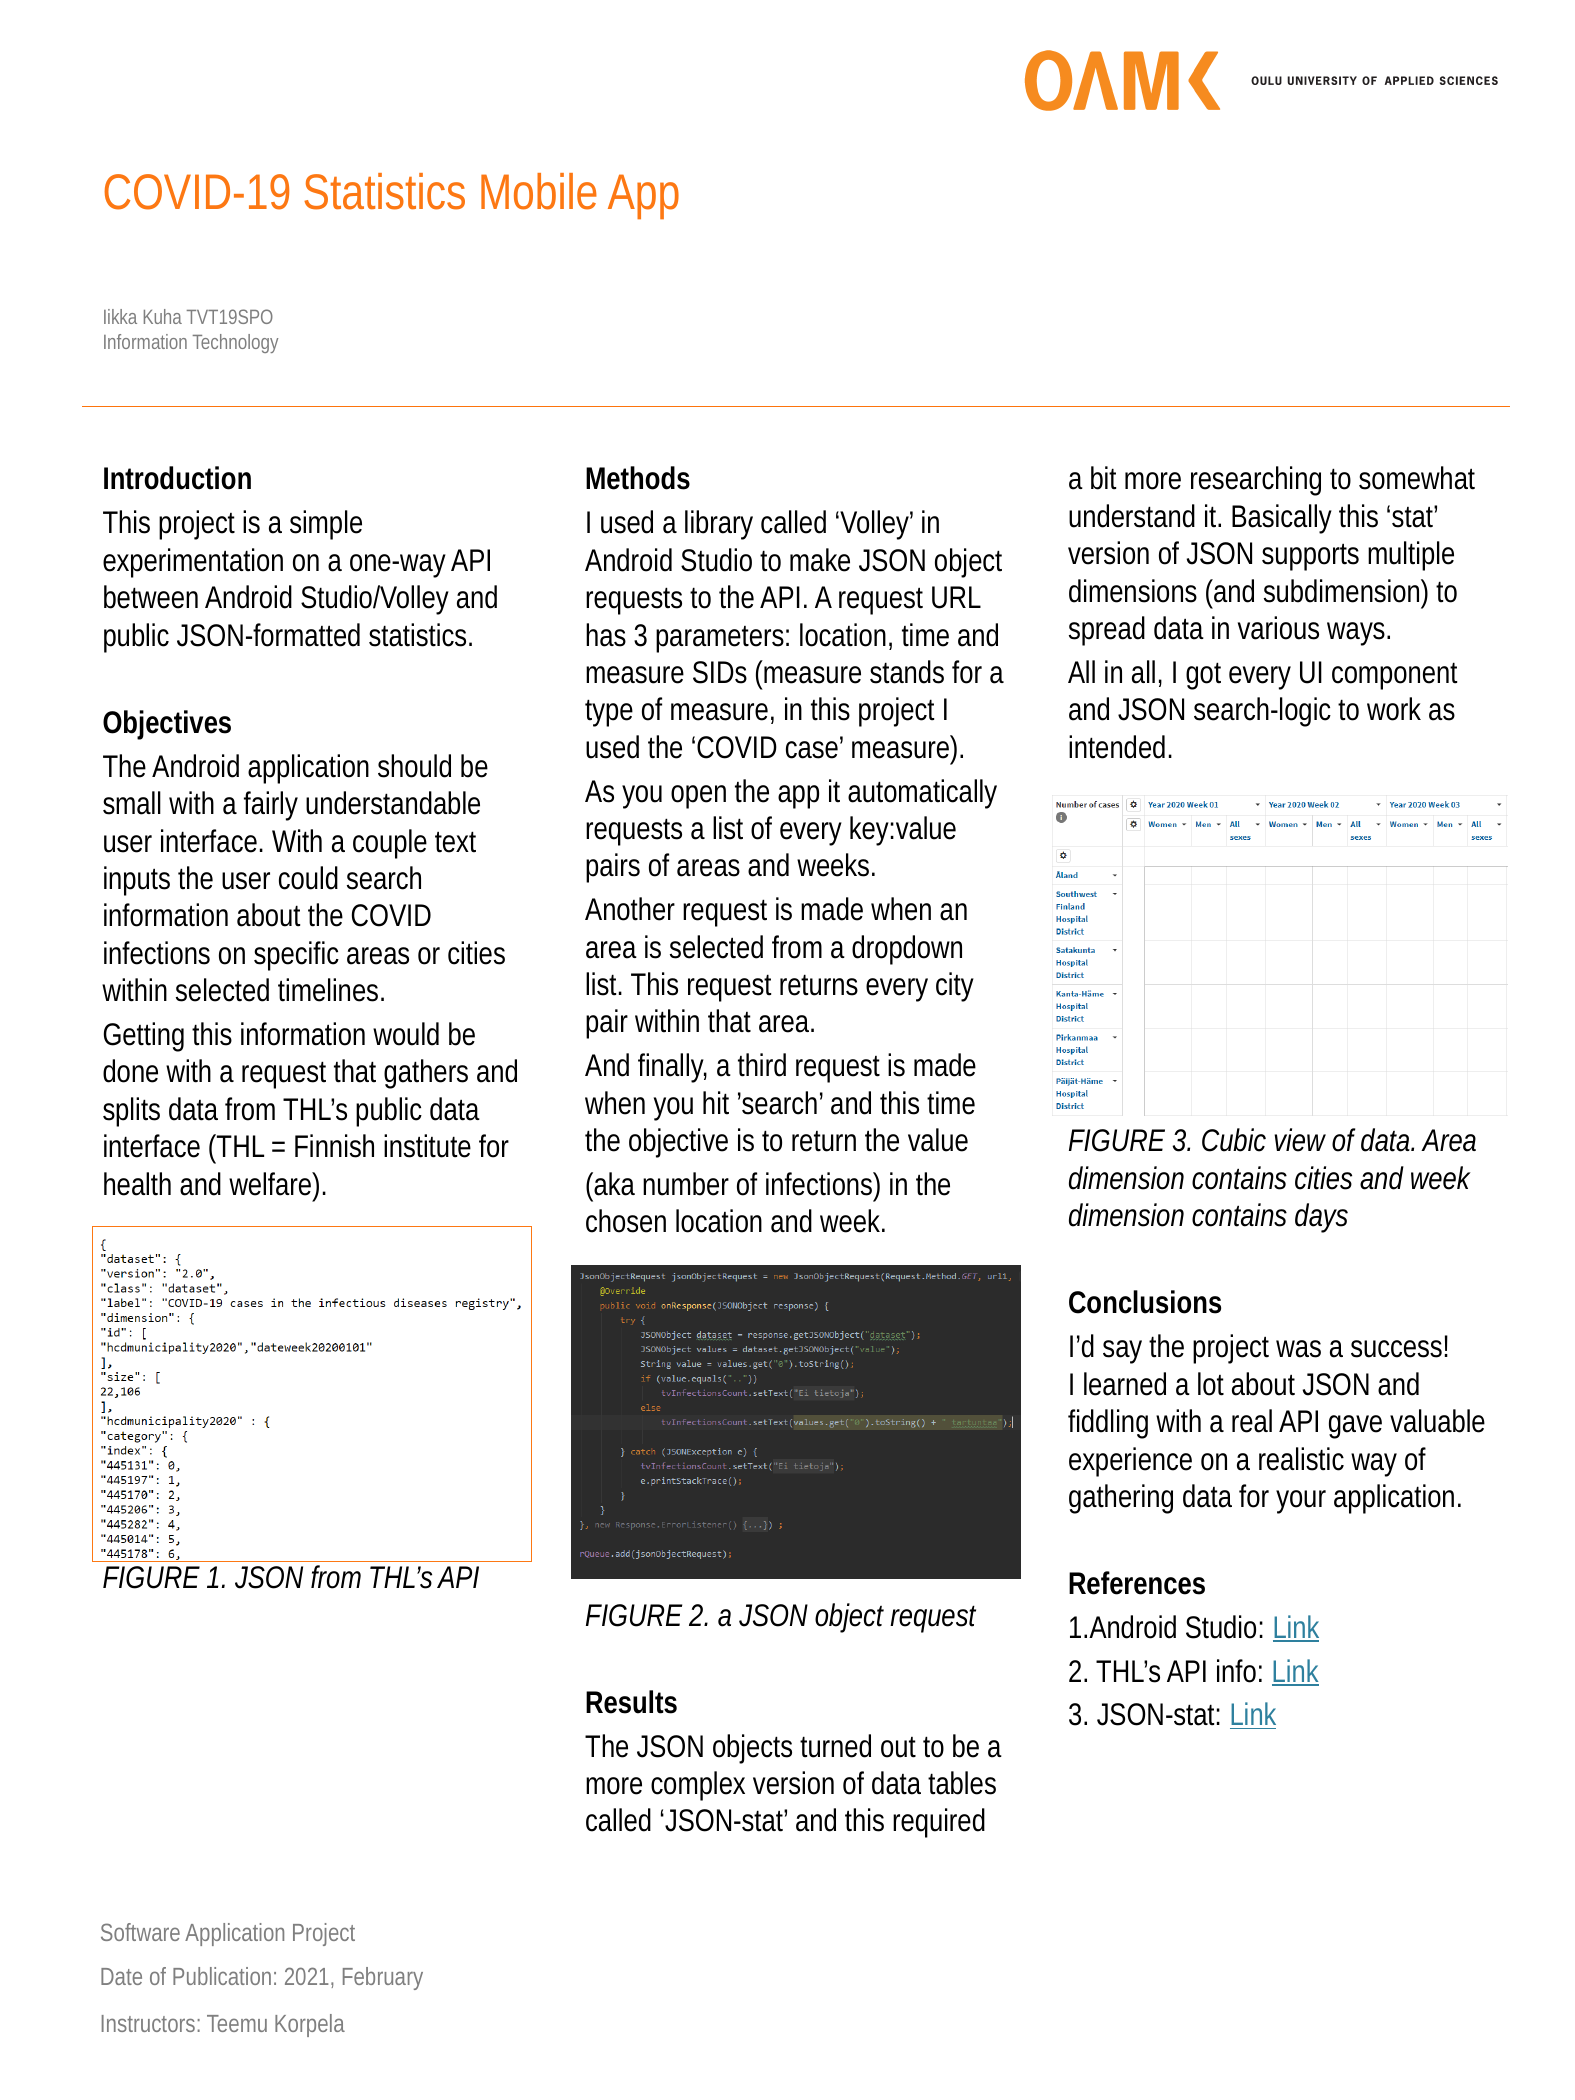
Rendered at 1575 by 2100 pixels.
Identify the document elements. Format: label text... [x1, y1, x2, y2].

list Introduction This project is a simple experimentation on a one-way API between Android Studio/Volley and public JSON-formatted statistics. Objectives The Android application should be small with a fairly understandable user interface. With a couple text inputs the user could search information about the COVID infections on specific areas or cities within selected timelines. Getting this information would be done with a request that gathers and splits data from THL’s public data interface (THL = Finnish institute for health and welfare). FIGURE 1. JSON from THL’s API [82, 448, 544, 1784]
picture [571, 1265, 1021, 1579]
list a bit more researching to somewhat understand it. Basically this ‘stat’ version of JSON supports multiple dimensions (and subdimension) to spread data in various ways. All in all, I got every UI component and JSON search-logic to work as intended. FIGURE 3. Cubic view of data. Area dimension contains cities and week dimension contains days Conclusions I’d say the project was a success! I learned a lot about JSON and fiddling with a real API gave valuable experience on a realistic way of gathering data for your application. References 1.Android Studio: Link 2. THL’s API info: Link 3. JSON-stat: Link [1048, 448, 1510, 793]
text_box COVID-19 Statistics Mobile App [82, 149, 1510, 280]
picture [1024, 50, 1498, 111]
list Methods I used a library called ‘Volley’ in Android Studio to make JSON object requests to the API. A request URL has 3 parameters: location, time and measure SIDs (measure stands for a type of measure, in this project I used the ‘COVID case’ measure). As you open the app it automatically requests a list of every key:value pairs of areas and weeks. Another request is made when an area is selected from a dropdown list. This request returns every city pair within that area. And finally, a third request is made when you hit ’search’ and this time the objective is to return the value (aka number of infections) in the chosen location and week. FIGURE 2. a JSON object request Results The JSON objects turned out to be a more complex version of data tables called ‘JSON-stat’ and this required [565, 448, 1027, 1852]
list a bit more researching to somewhat understand it. Basically this ‘stat’ version of JSON supports multiple dimensions (and subdimension) to spread data in various ways. All in all, I got every UI component and JSON search-logic to work as intended. FIGURE 3. Cubic view of data. Area dimension contains cities and week dimension contains days Conclusions I’d say the project was a success! I learned a lot about JSON and fiddling with a real API gave valuable experience on a realistic way of gathering data for your application. References 1.Android Studio: Link 2. THL’s API info: Link 3. JSON-stat: Link [1048, 1124, 1510, 1852]
text_box Software Application Project [79, 1916, 1508, 1960]
text_box Date of Publication: 2021, February [79, 1960, 1508, 2007]
text_box Instructors: Teemu Korpela [79, 2007, 1508, 2054]
text_box Iikka Kuha TVT19SPO Information Technology [82, 303, 1510, 410]
picture [1050, 793, 1508, 1117]
picture [92, 1226, 533, 1562]
